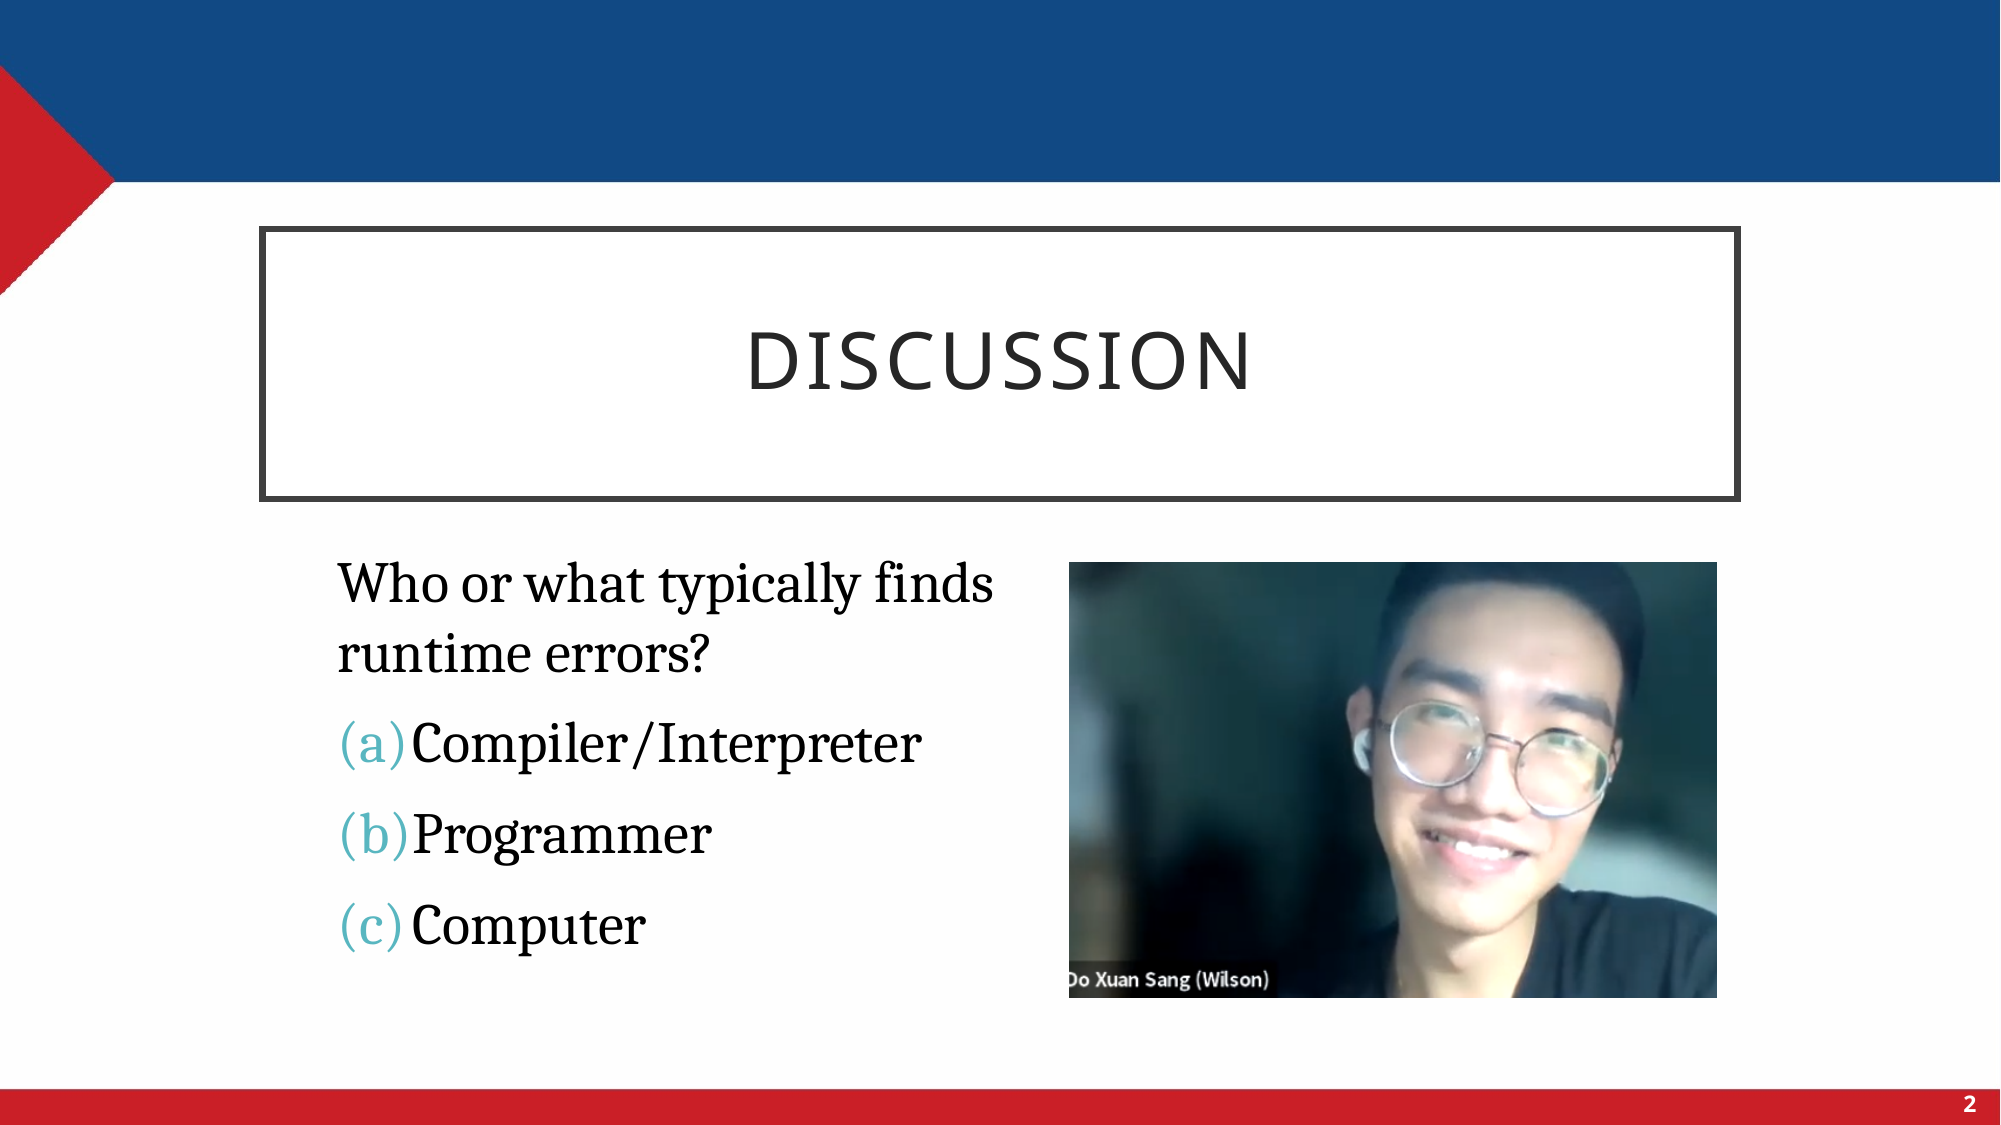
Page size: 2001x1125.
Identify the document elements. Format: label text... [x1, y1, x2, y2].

list Who or what typically finds runtime errors? Compiler/Interpreter Programmer Computer [262, 536, 1070, 1047]
slide_number 2 [1939, 1085, 2000, 1125]
picture [0, 0, 2001, 1125]
title Discussion [259, 226, 1741, 502]
